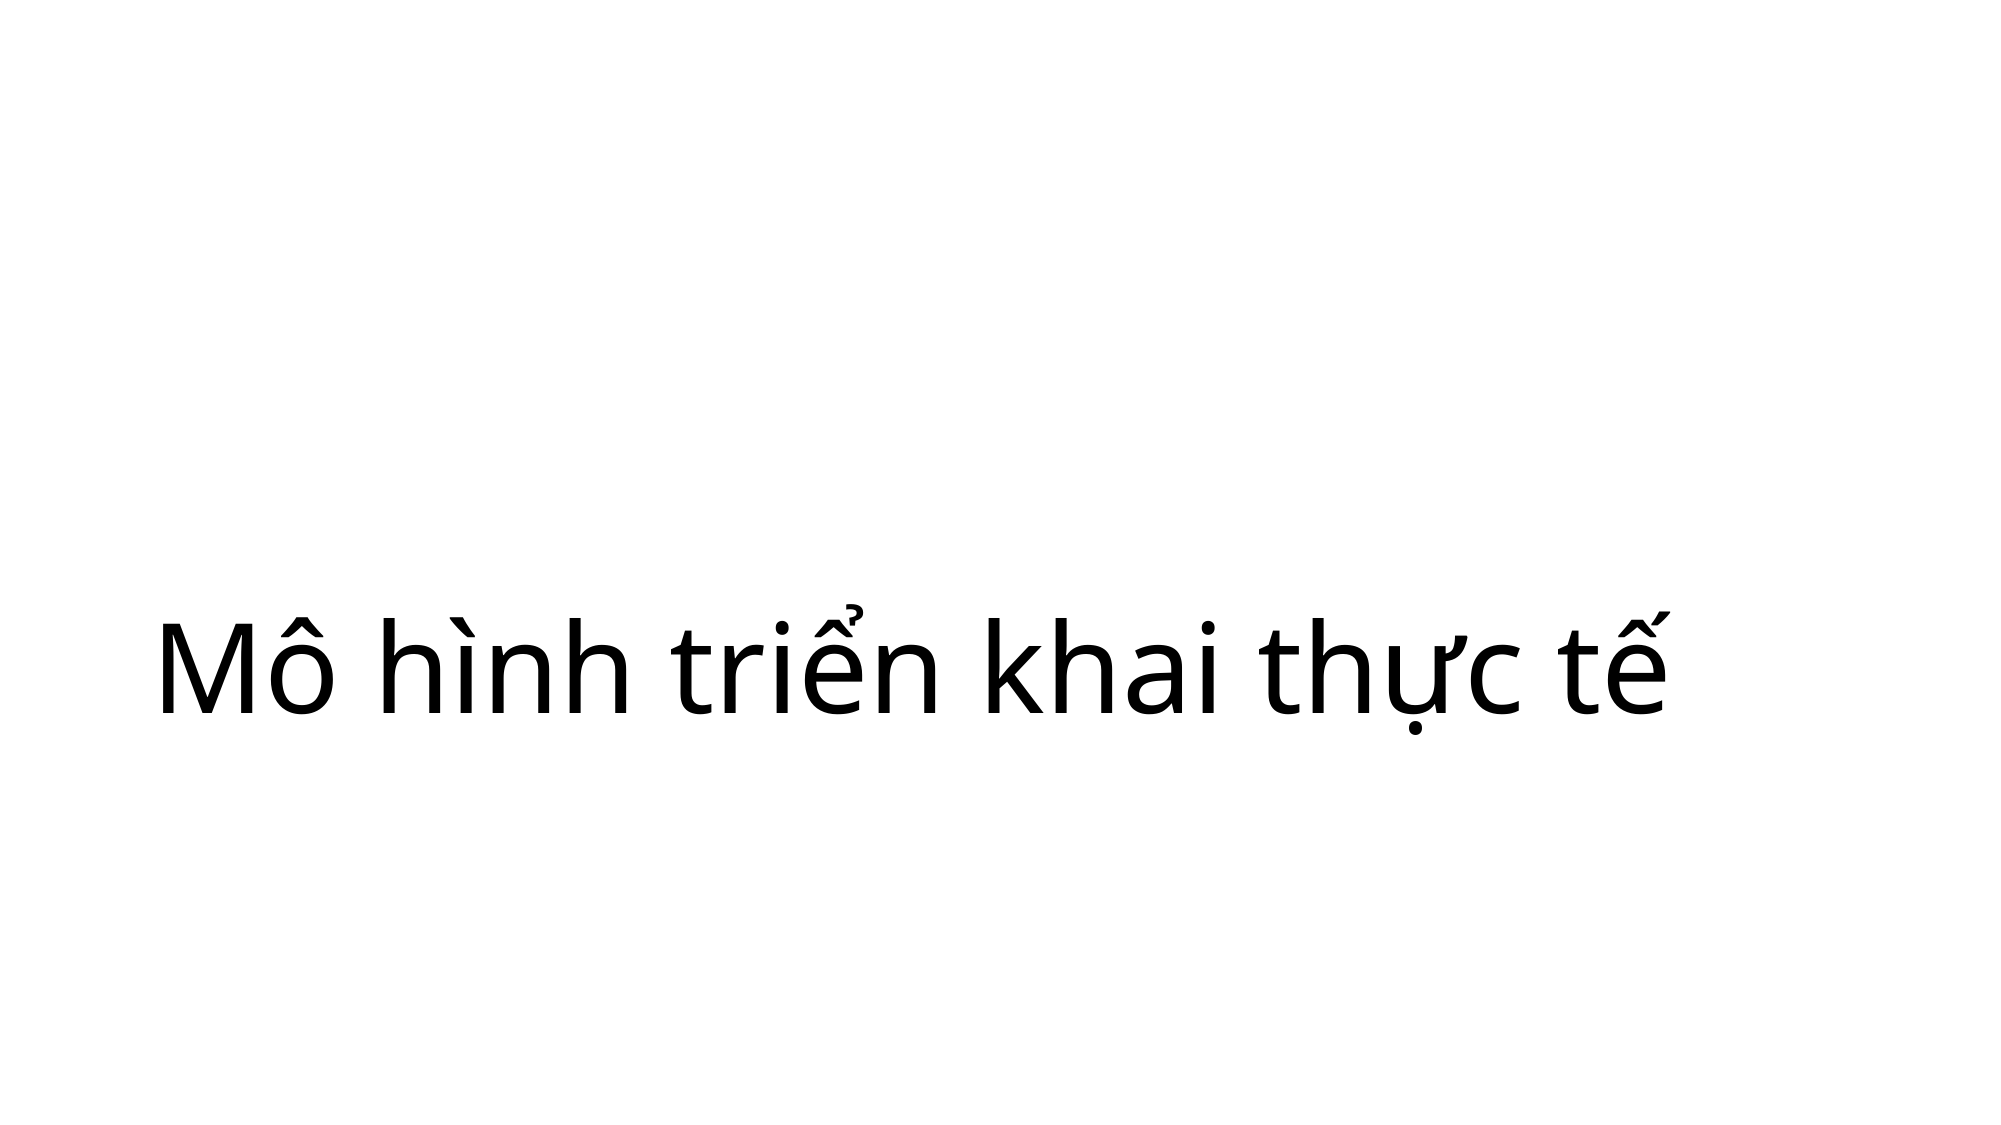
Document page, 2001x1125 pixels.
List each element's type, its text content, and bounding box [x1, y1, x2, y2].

title Mô hình triển khai thực tế [136, 280, 1862, 749]
